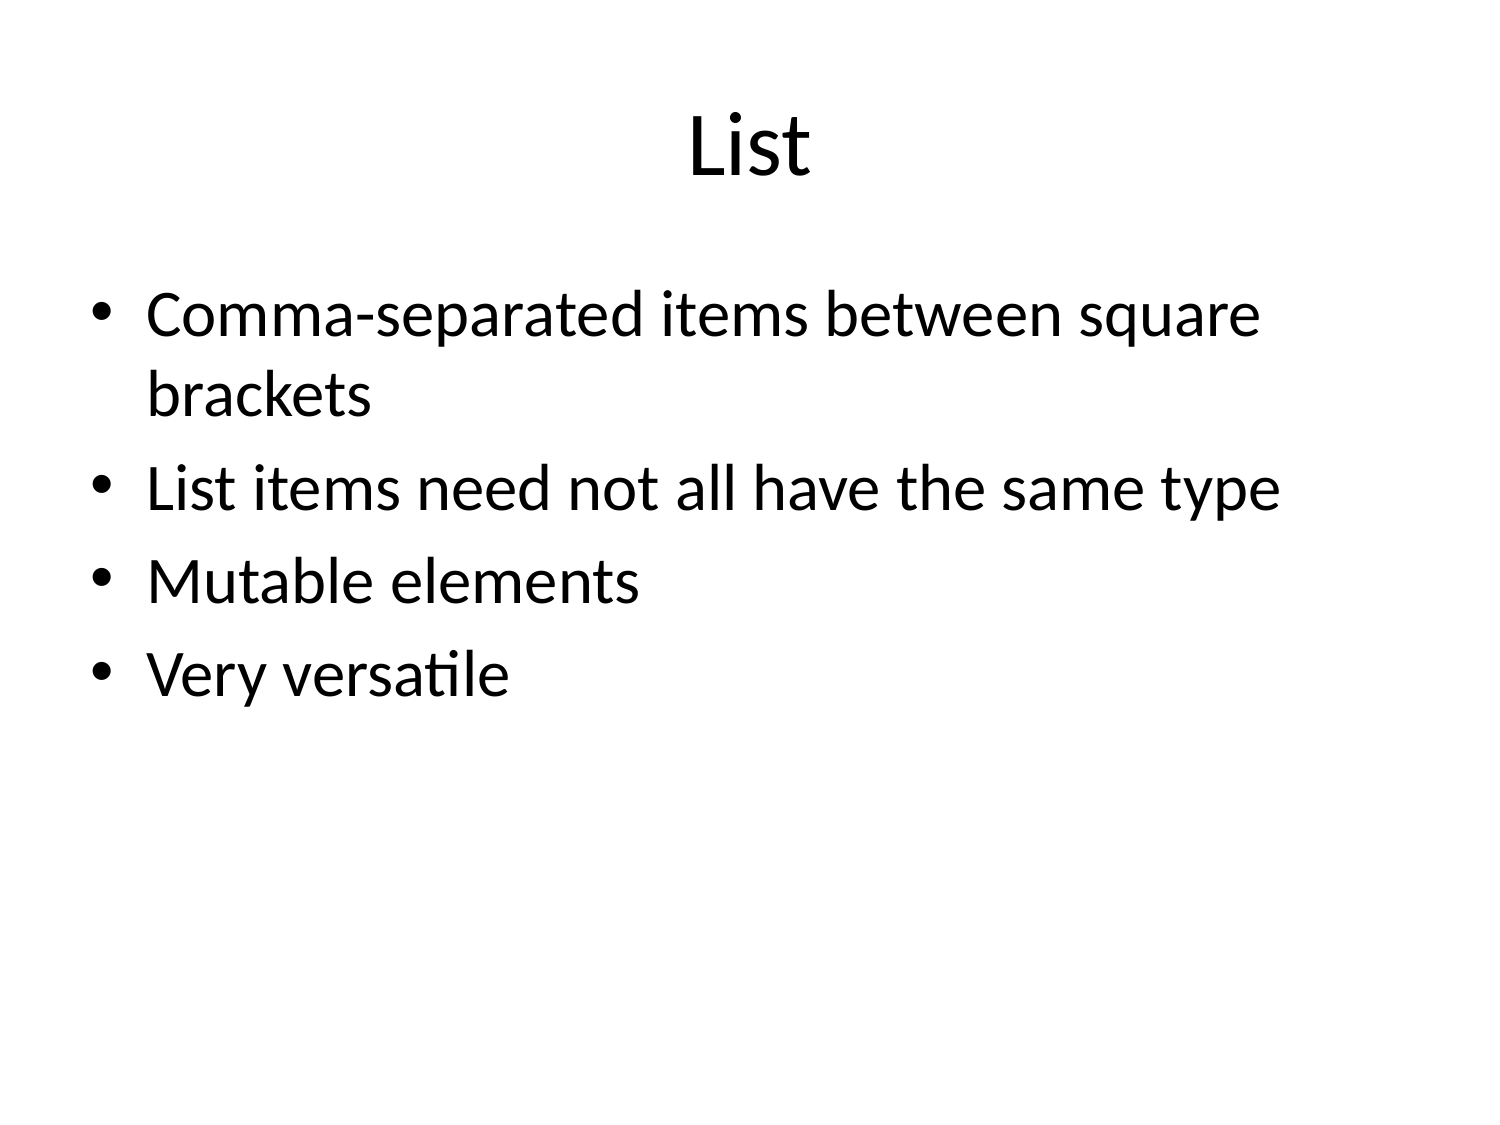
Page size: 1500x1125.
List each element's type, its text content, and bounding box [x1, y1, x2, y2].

title List [75, 45, 1425, 233]
list Comma-separated items between square brackets List items need not all have the same type Mutable elements Very versatile [75, 262, 1425, 1005]
